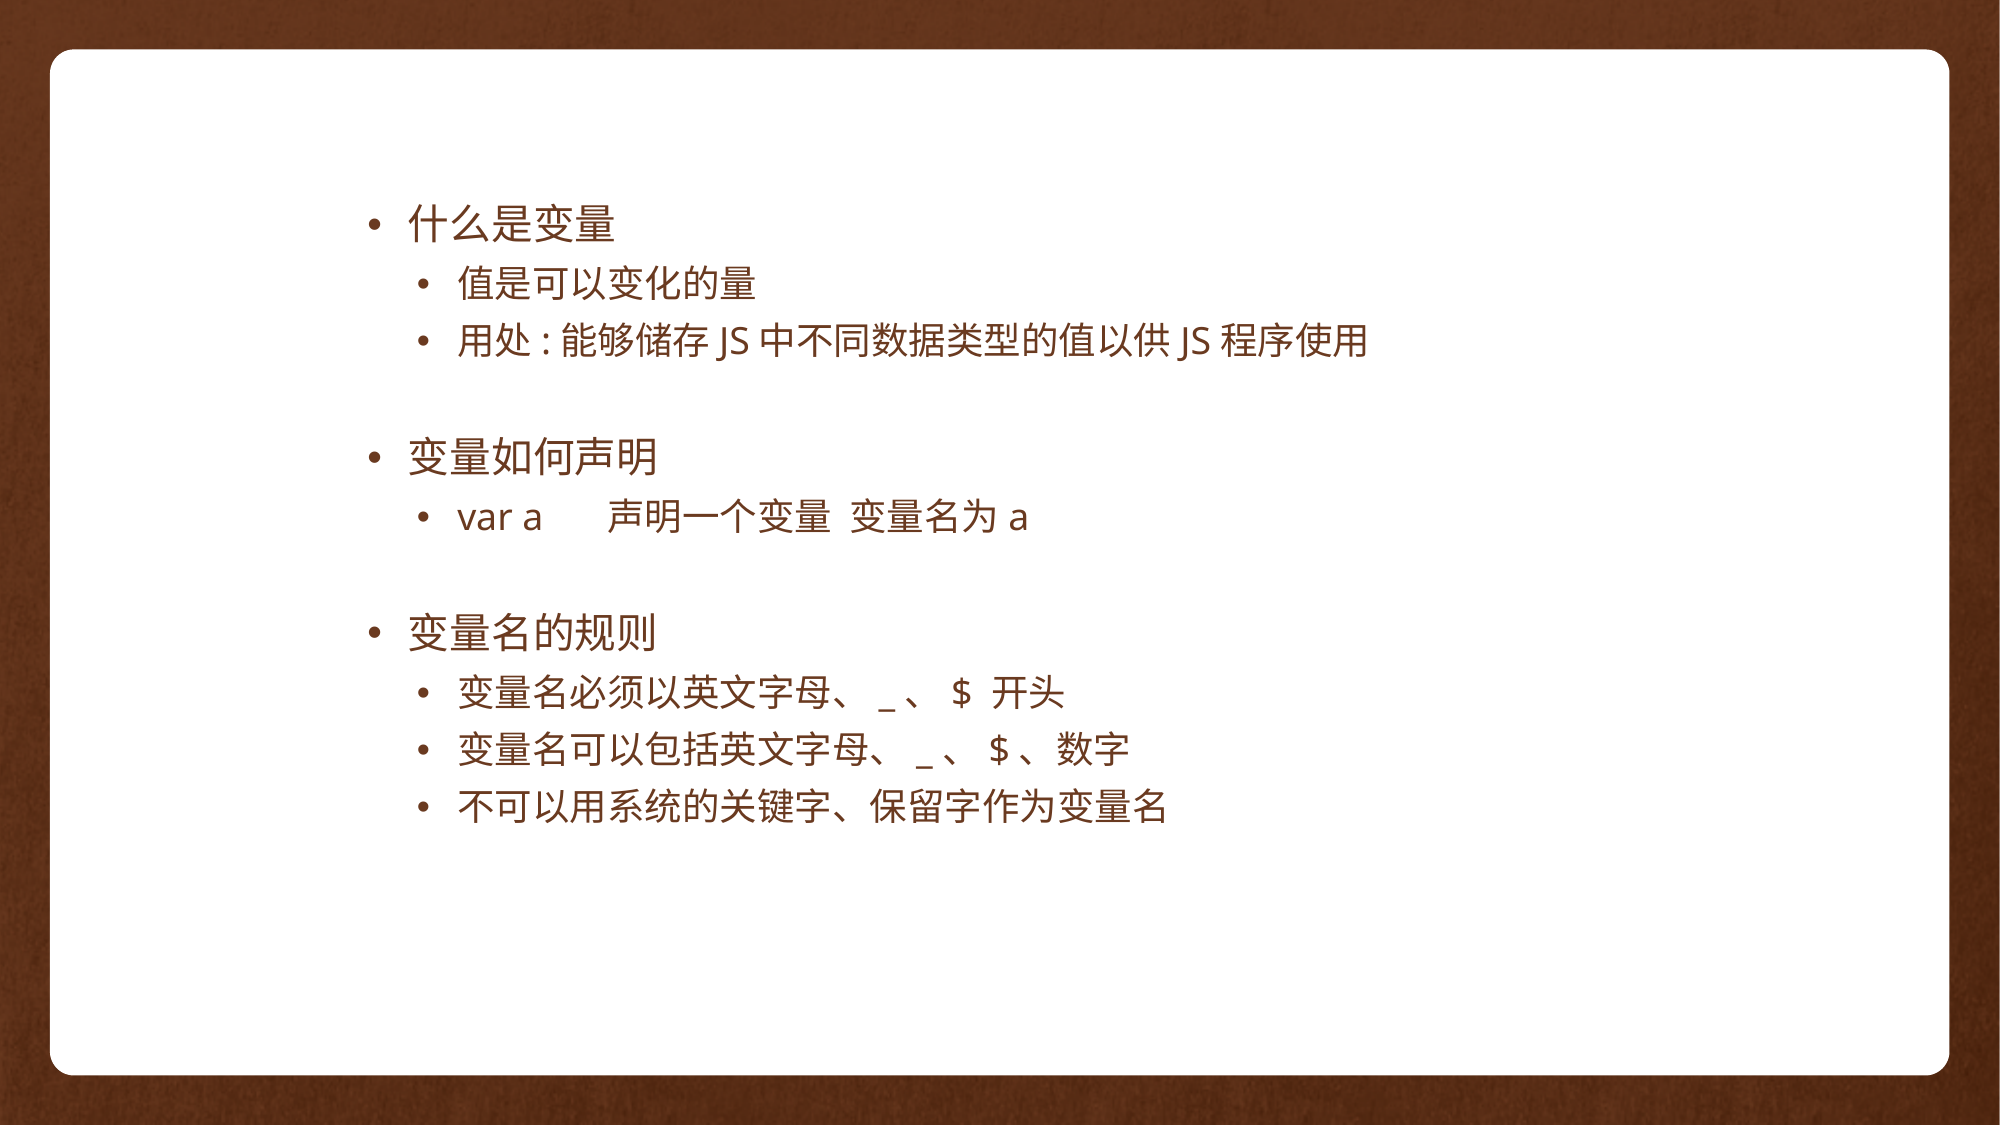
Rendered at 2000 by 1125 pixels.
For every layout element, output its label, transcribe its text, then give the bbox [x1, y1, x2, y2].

list 什么是变量 值是可以变化的量 用处:能够储存JS中不同数据类型的值以供JS程序使用 变量如何声明 var a 声明一个变量 变量名为a 变量名的规则 变量名必须以英文字母、_、$ 开头 变量名可以包括英文字母、_、$、数字 不可以用系统的关键字、保留字作为变量名 [302, 196, 1555, 988]
